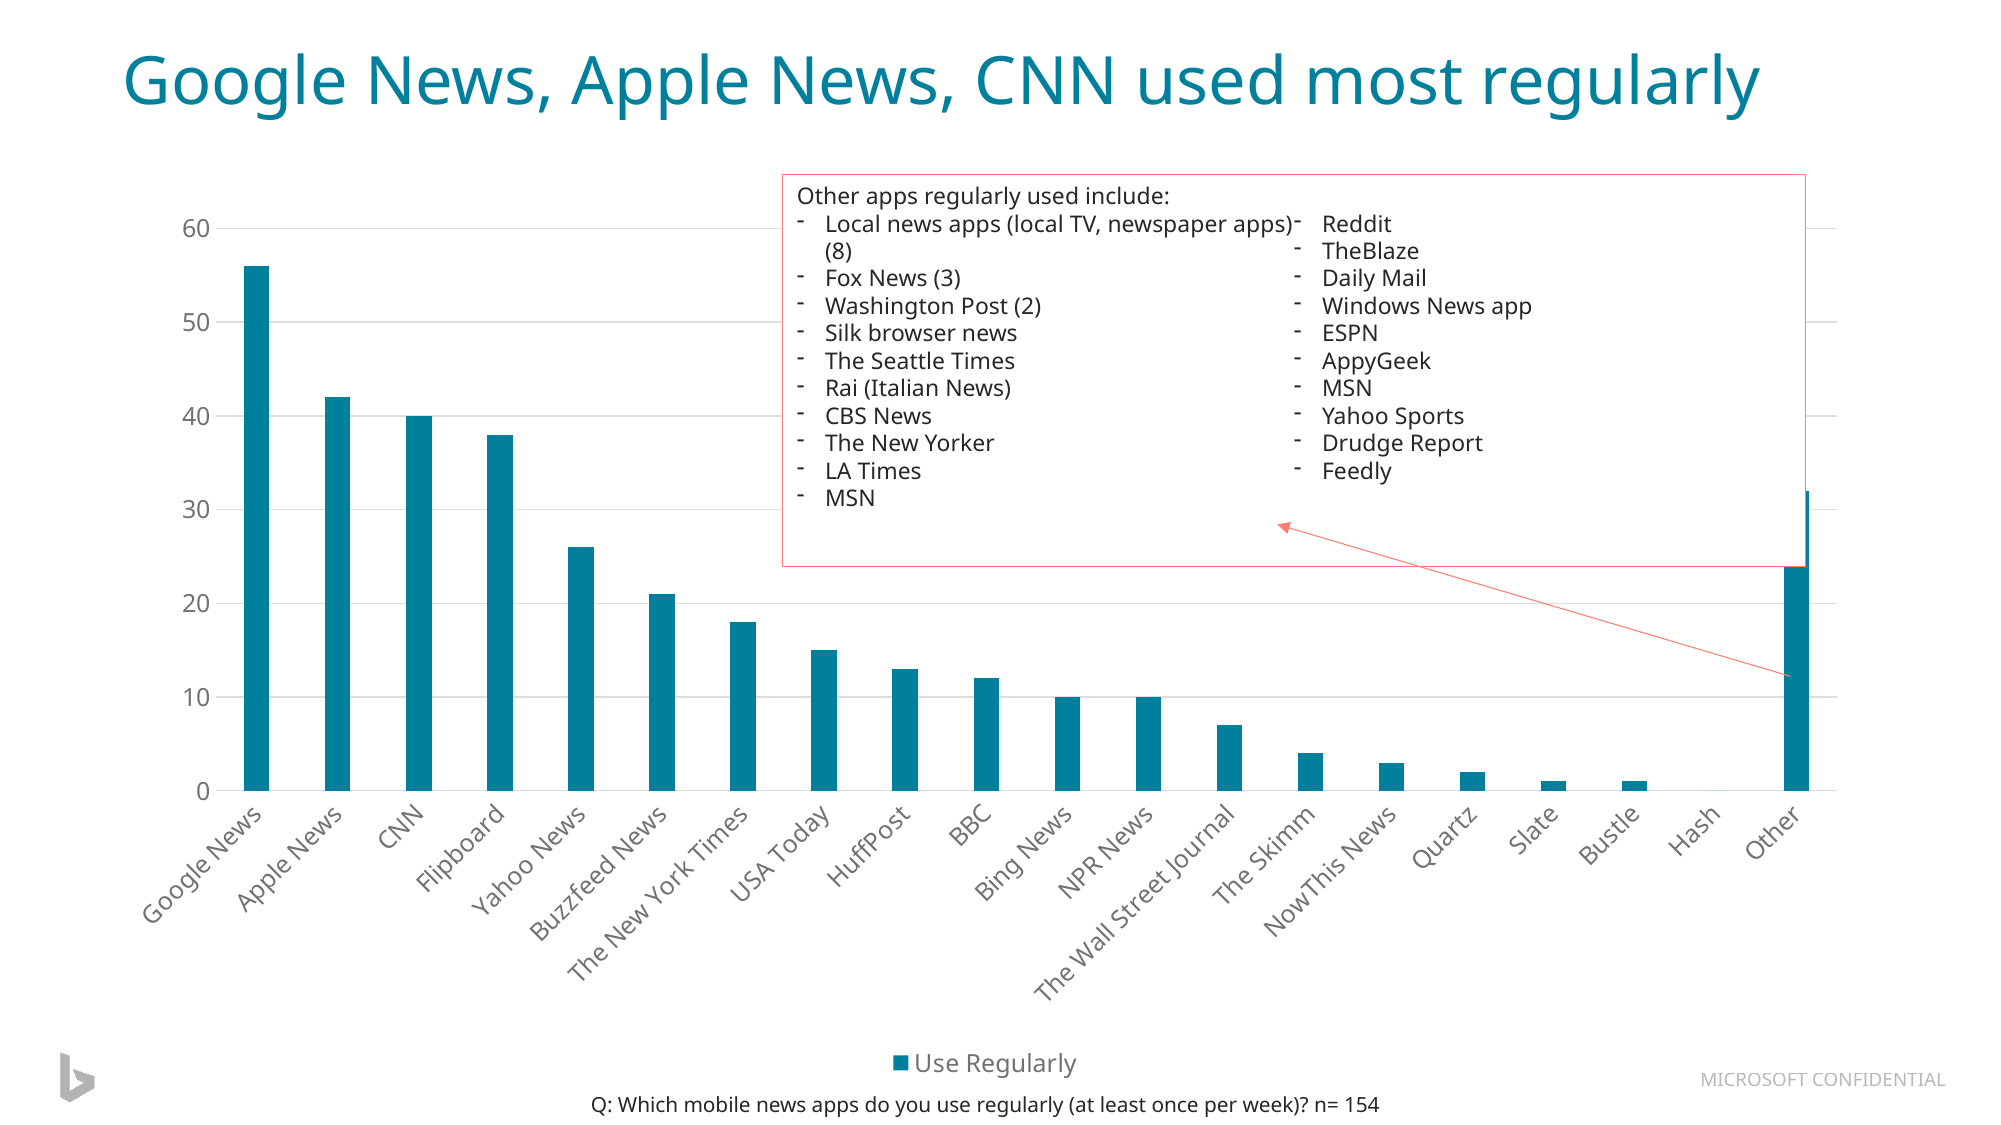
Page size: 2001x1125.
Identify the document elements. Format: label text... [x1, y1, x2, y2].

chart [97, 193, 1873, 1086]
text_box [1277, 524, 1791, 677]
text_box Q: Which mobile news apps do you use regularly (at least once per week)? n= 154 [573, 1086, 1398, 1125]
title Google News, Apple News, CNN used most regularly [122, 36, 1848, 130]
text_box Other apps regularly used include: Local news apps (local TV, newspaper apps) (8) Fox News (3) Washington Post (2) Silk browser news The Seattle Times Rai (Italian News) CBS News The New Yorker LA Times MSN Reddit TheBlaze Daily Mail Windows News app ESPN AppyGeek MSN Yahoo Sports Drudge Report Feedly [782, 174, 1806, 193]
